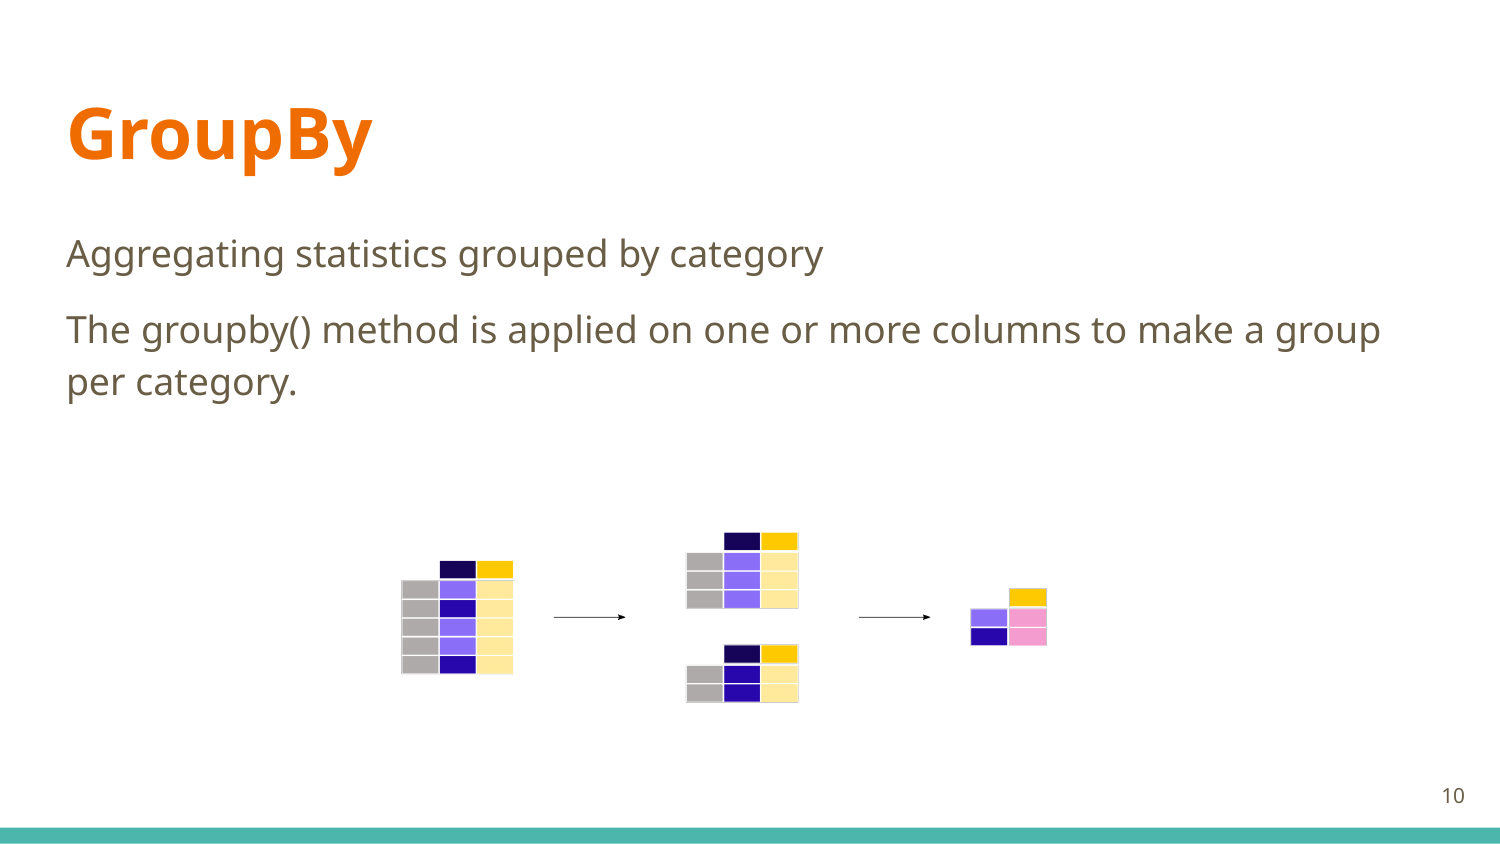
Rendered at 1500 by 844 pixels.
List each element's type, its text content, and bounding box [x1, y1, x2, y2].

title GroupBy [51, 72, 1449, 189]
slide_number ‹#› [1389, 764, 1480, 830]
list Aggregating statistics grouped by category The groupby() method is applied on one or more columns to make a group per category. [51, 207, 1449, 750]
picture [381, 495, 1066, 739]
